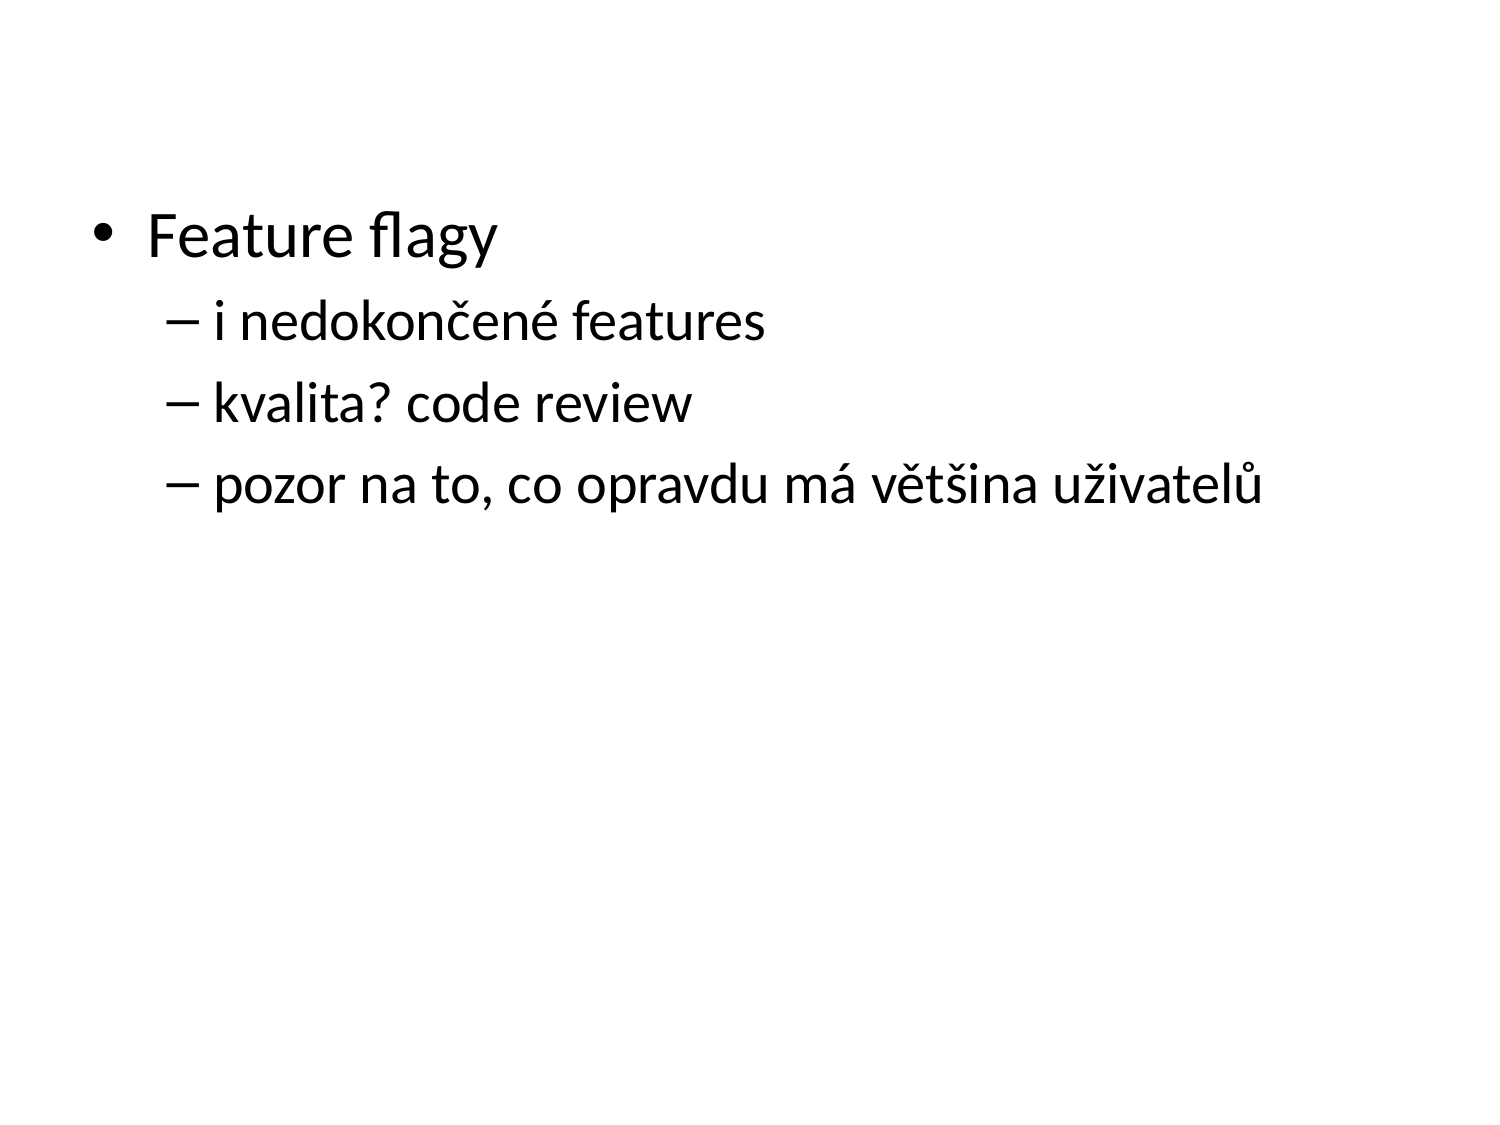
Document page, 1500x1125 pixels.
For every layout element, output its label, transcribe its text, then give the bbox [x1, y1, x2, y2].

list Feature flagy i nedokončené features kvalita? code review pozor na to, co opravdu má většina uživatelů [76, 90, 1427, 833]
